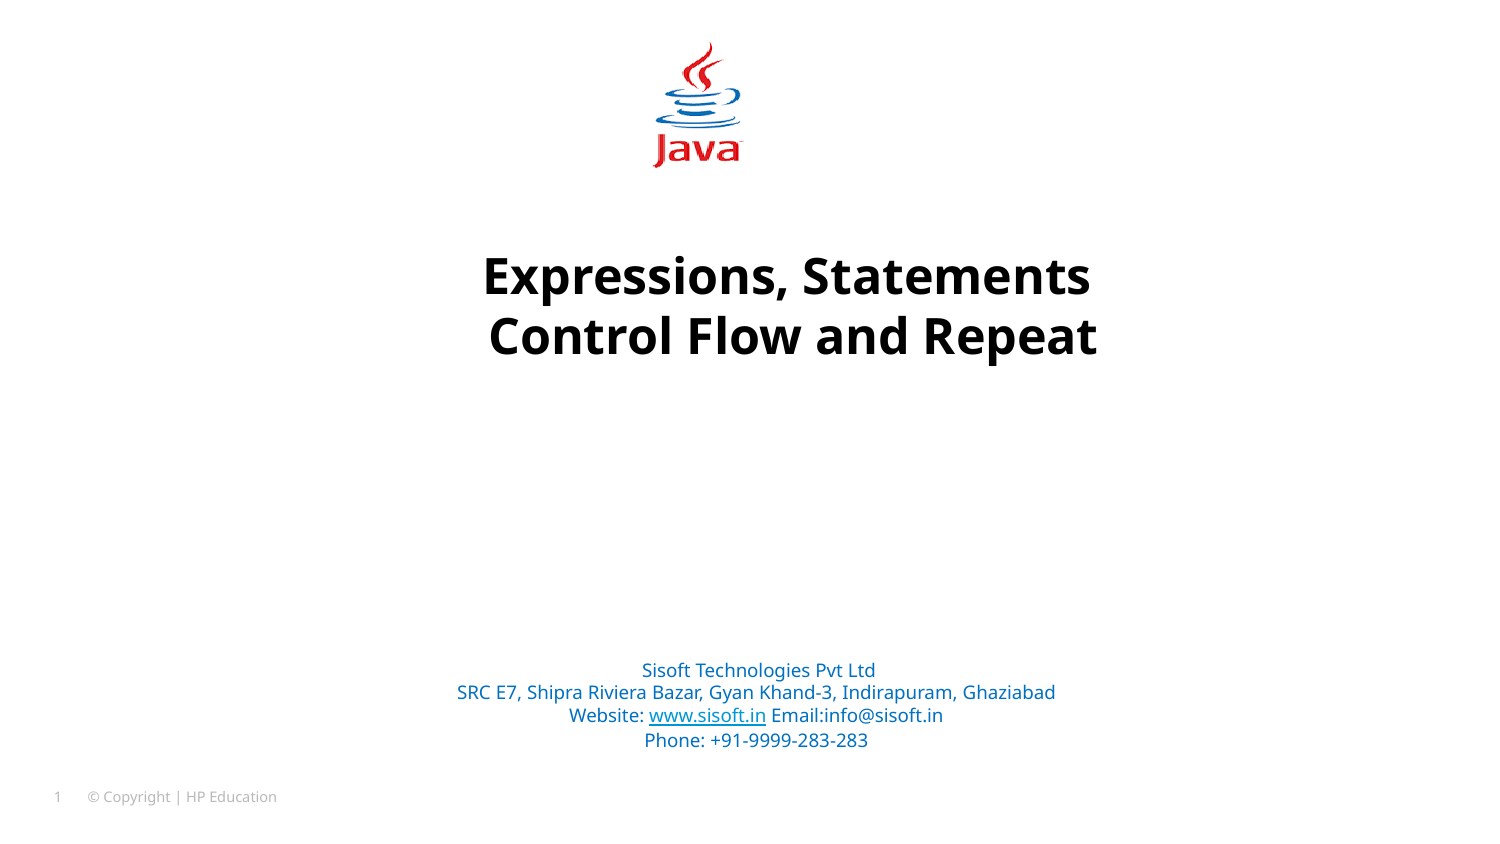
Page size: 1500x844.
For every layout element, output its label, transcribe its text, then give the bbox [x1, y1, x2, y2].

title Expressions, Statements Control Flow and Repeat [200, 244, 1388, 366]
text_box Sisoft Technologies Pvt Ltd SRC E7, Shipra Riviera Bazar, Gyan Khand-3, Indirapuram, Ghaziabad Website: www.sisoft.in Email:info@sisoft.in Phone: +91-9999-283-283 [74, 628, 1438, 760]
picture [599, 30, 797, 179]
